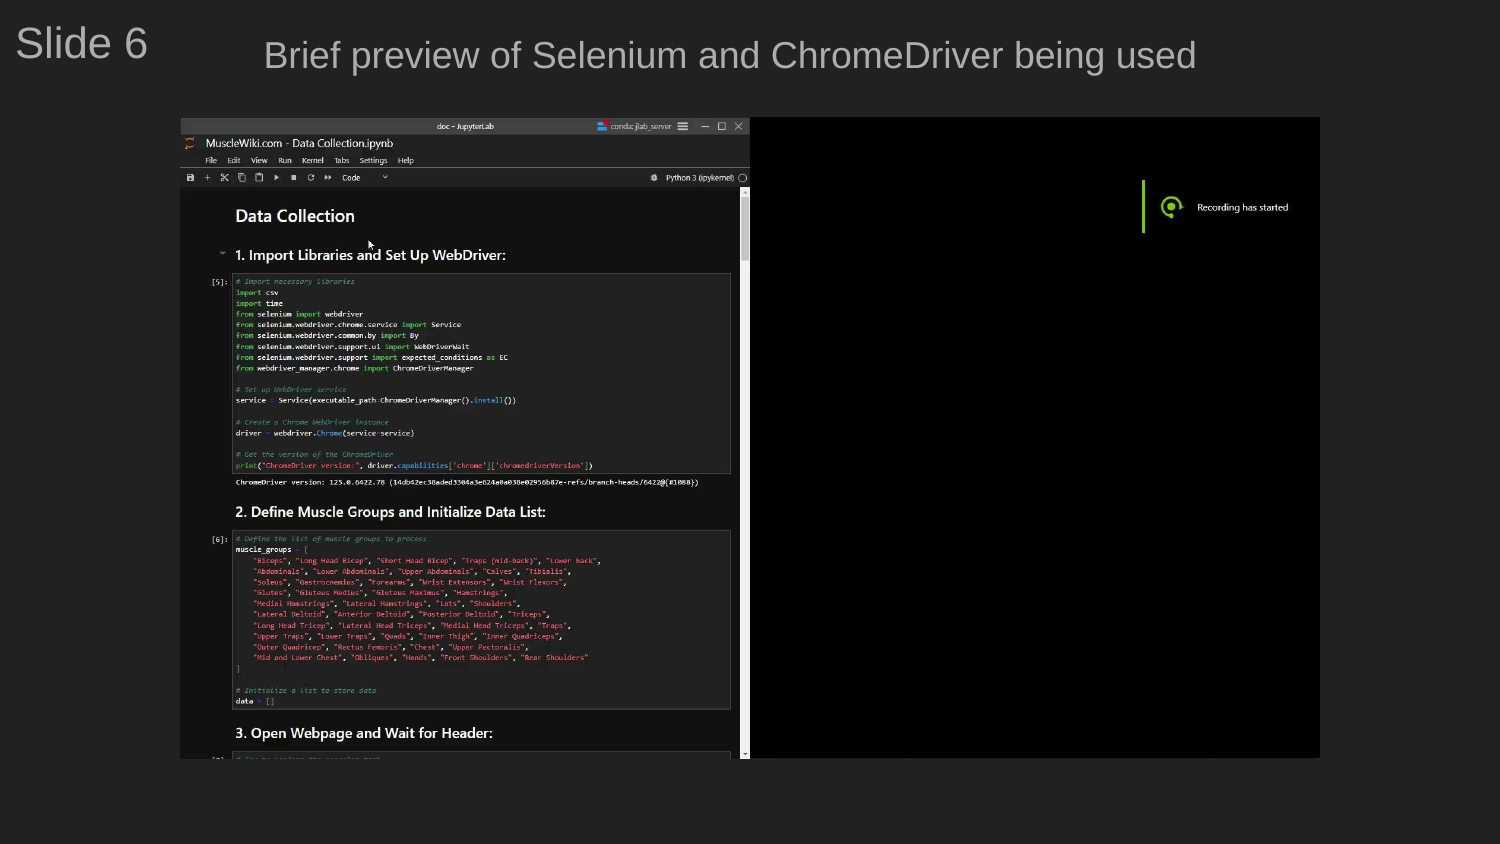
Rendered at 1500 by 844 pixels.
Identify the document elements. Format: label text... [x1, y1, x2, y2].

text_box Brief preview of Selenium and ChromeDriver being used [175, 15, 1286, 95]
picture [180, 117, 1320, 759]
text_box Slide 6 [0, 0, 284, 79]
